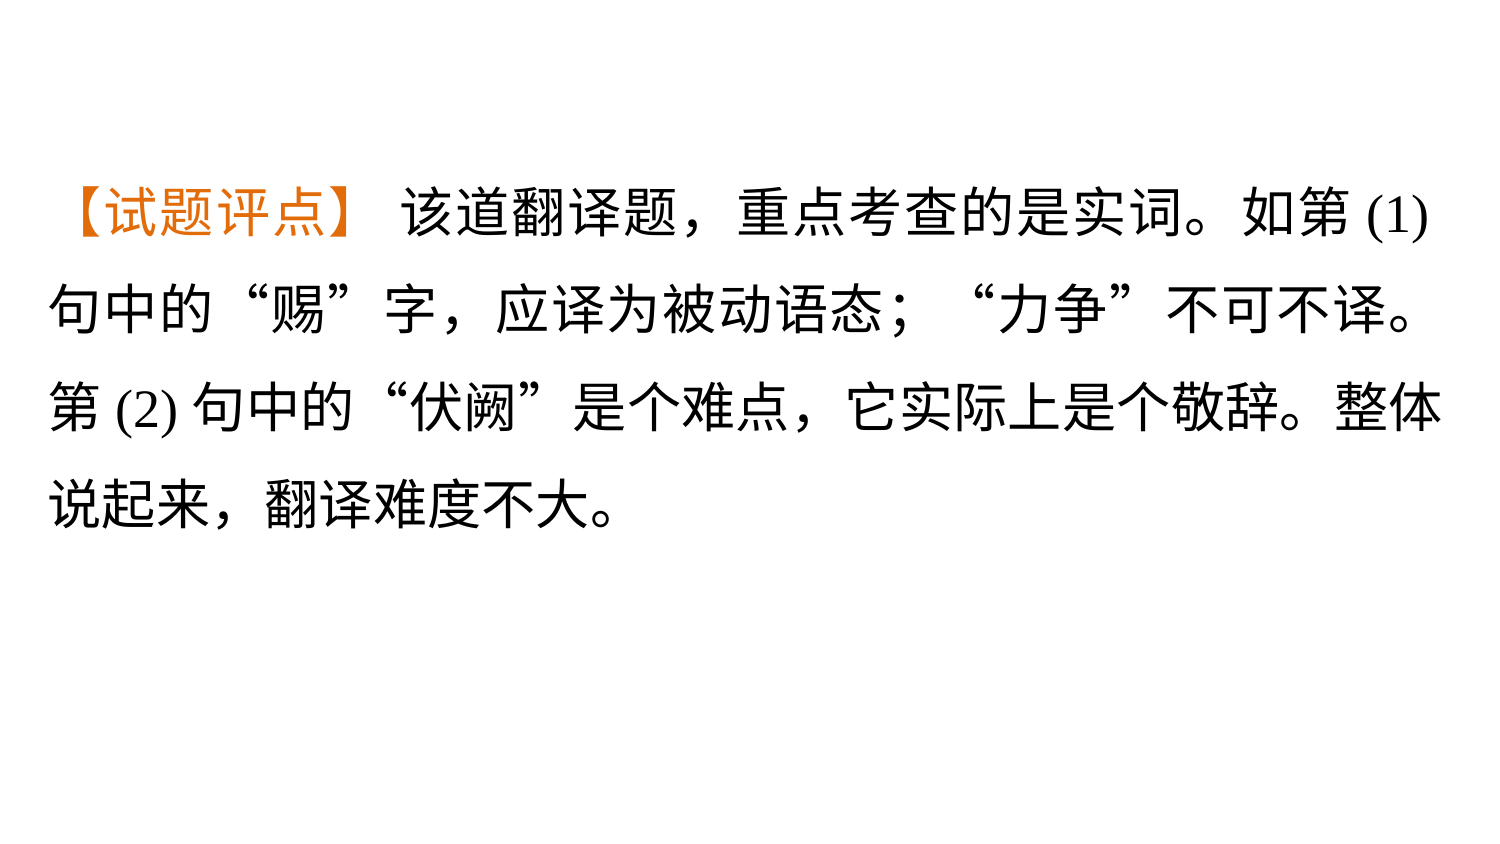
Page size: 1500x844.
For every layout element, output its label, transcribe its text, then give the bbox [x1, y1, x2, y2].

text_box 【试题评点】 该道翻译题，重点考查的是实词。如第(1)句中的“赐”字，应译为被动语态；“力争”不可不译。第(2)句中的“伏阙”是个难点，它实际上是个敬辞。整体说起来，翻译难度不大。 [33, 138, 1458, 543]
